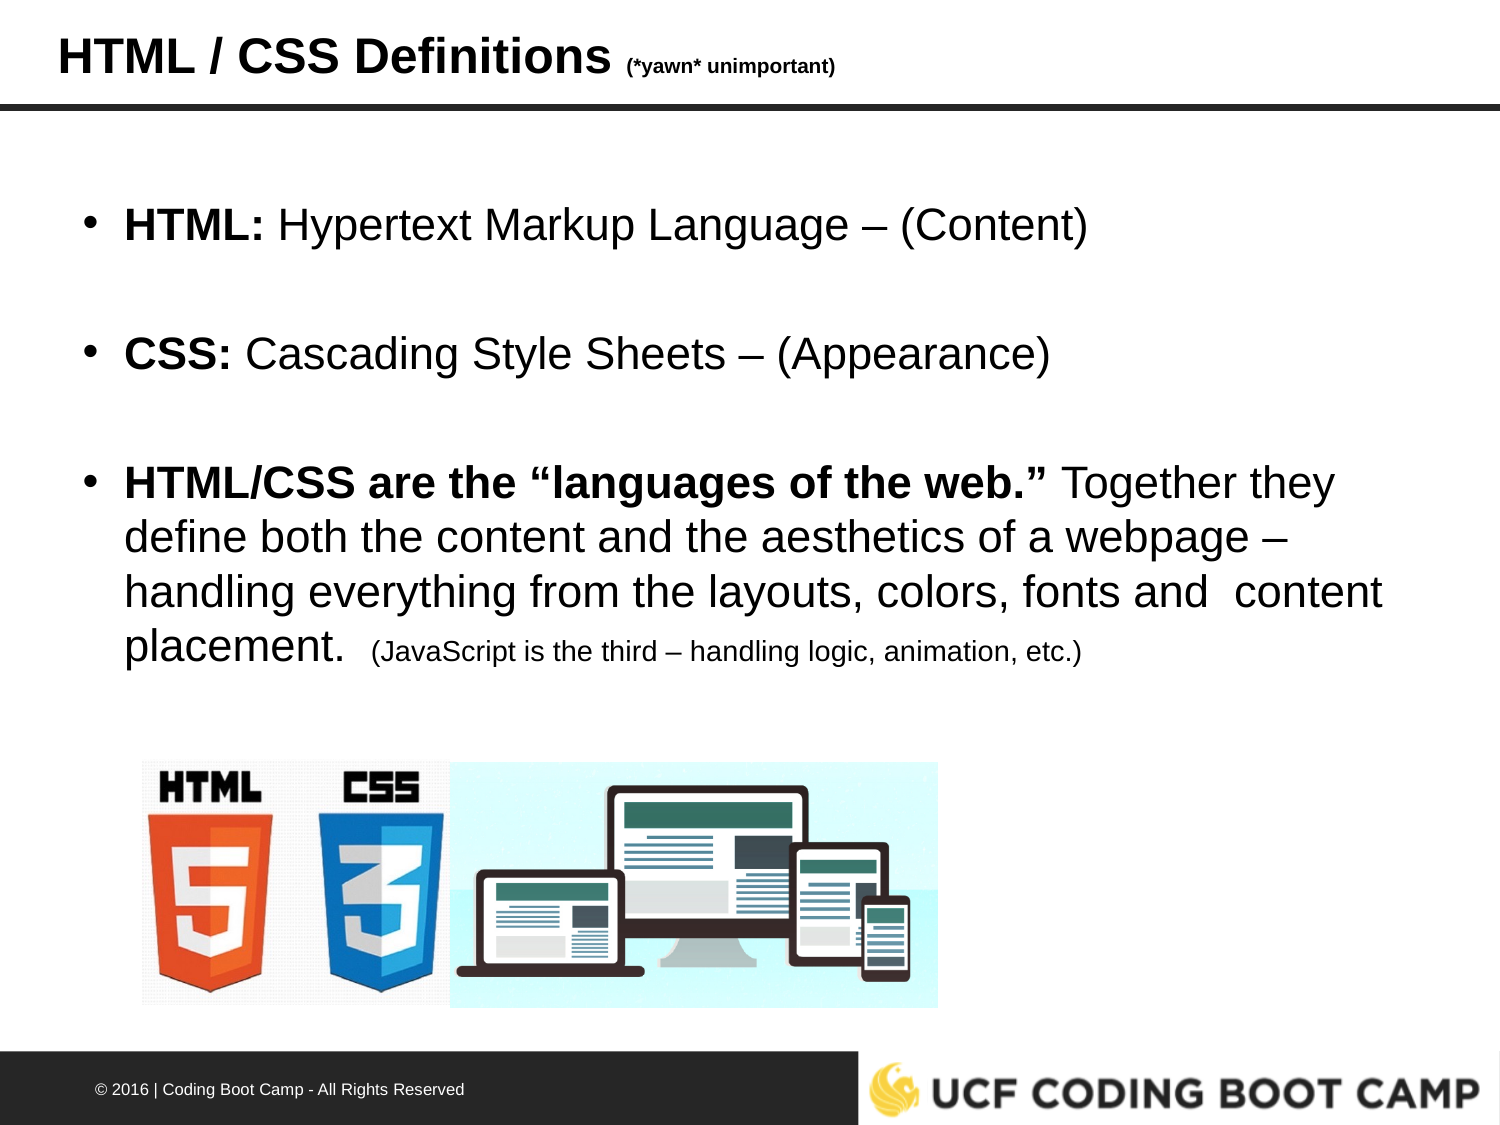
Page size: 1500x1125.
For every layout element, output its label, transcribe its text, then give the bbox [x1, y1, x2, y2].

text_box HTML: Hypertext Markup Language – (Content) CSS: Cascading Style Sheets – (Appearance) HTML/CSS are the “languages of the web.” Together they define both the content and the aesthetics of a webpage – handling everything from the layouts, colors, fonts and content placement. (JavaScript is the third – handling logic, animation, etc.) [74, 187, 1413, 681]
title HTML / CSS Definitions (*yawn* unimportant) [49, 0, 948, 108]
picture [142, 759, 938, 1008]
picture [858, 1051, 1500, 1125]
